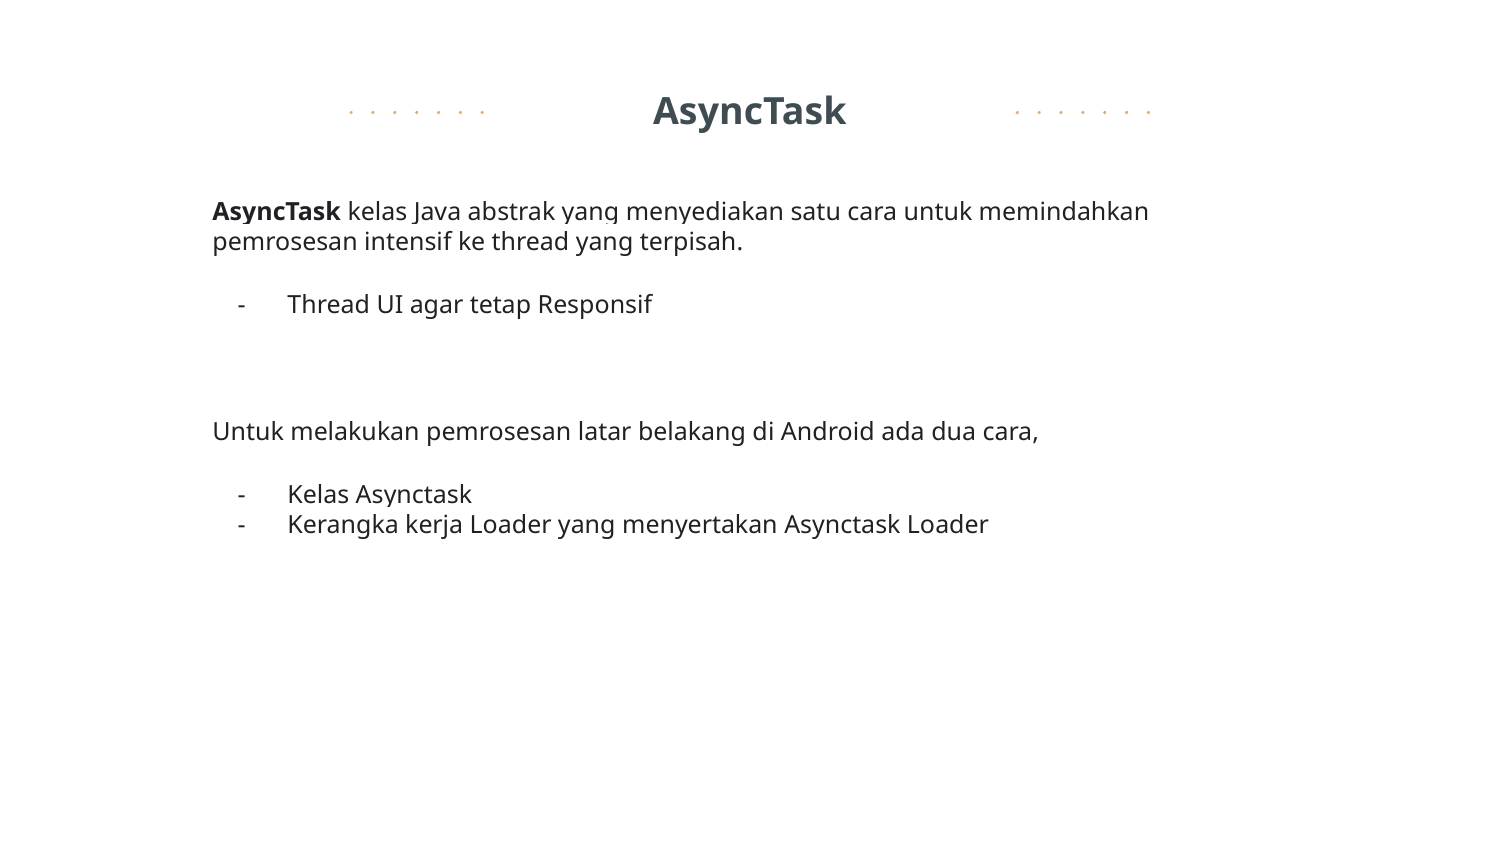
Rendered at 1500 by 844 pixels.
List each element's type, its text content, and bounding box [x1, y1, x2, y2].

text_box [1015, 110, 1151, 115]
title AsyncTask [278, 71, 1222, 166]
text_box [349, 110, 485, 115]
list AsyncTask kelas Java abstrak yang menyediakan satu cara untuk memindahkan pemrosesan intensif ke thread yang terpisah. Thread UI agar tetap Responsif Untuk melakukan pemrosesan latar belakang di Android ada dua cara, Kelas Asynctask Kerangka kerja Loader yang menyertakan Asynctask Loader [197, 180, 1303, 799]
